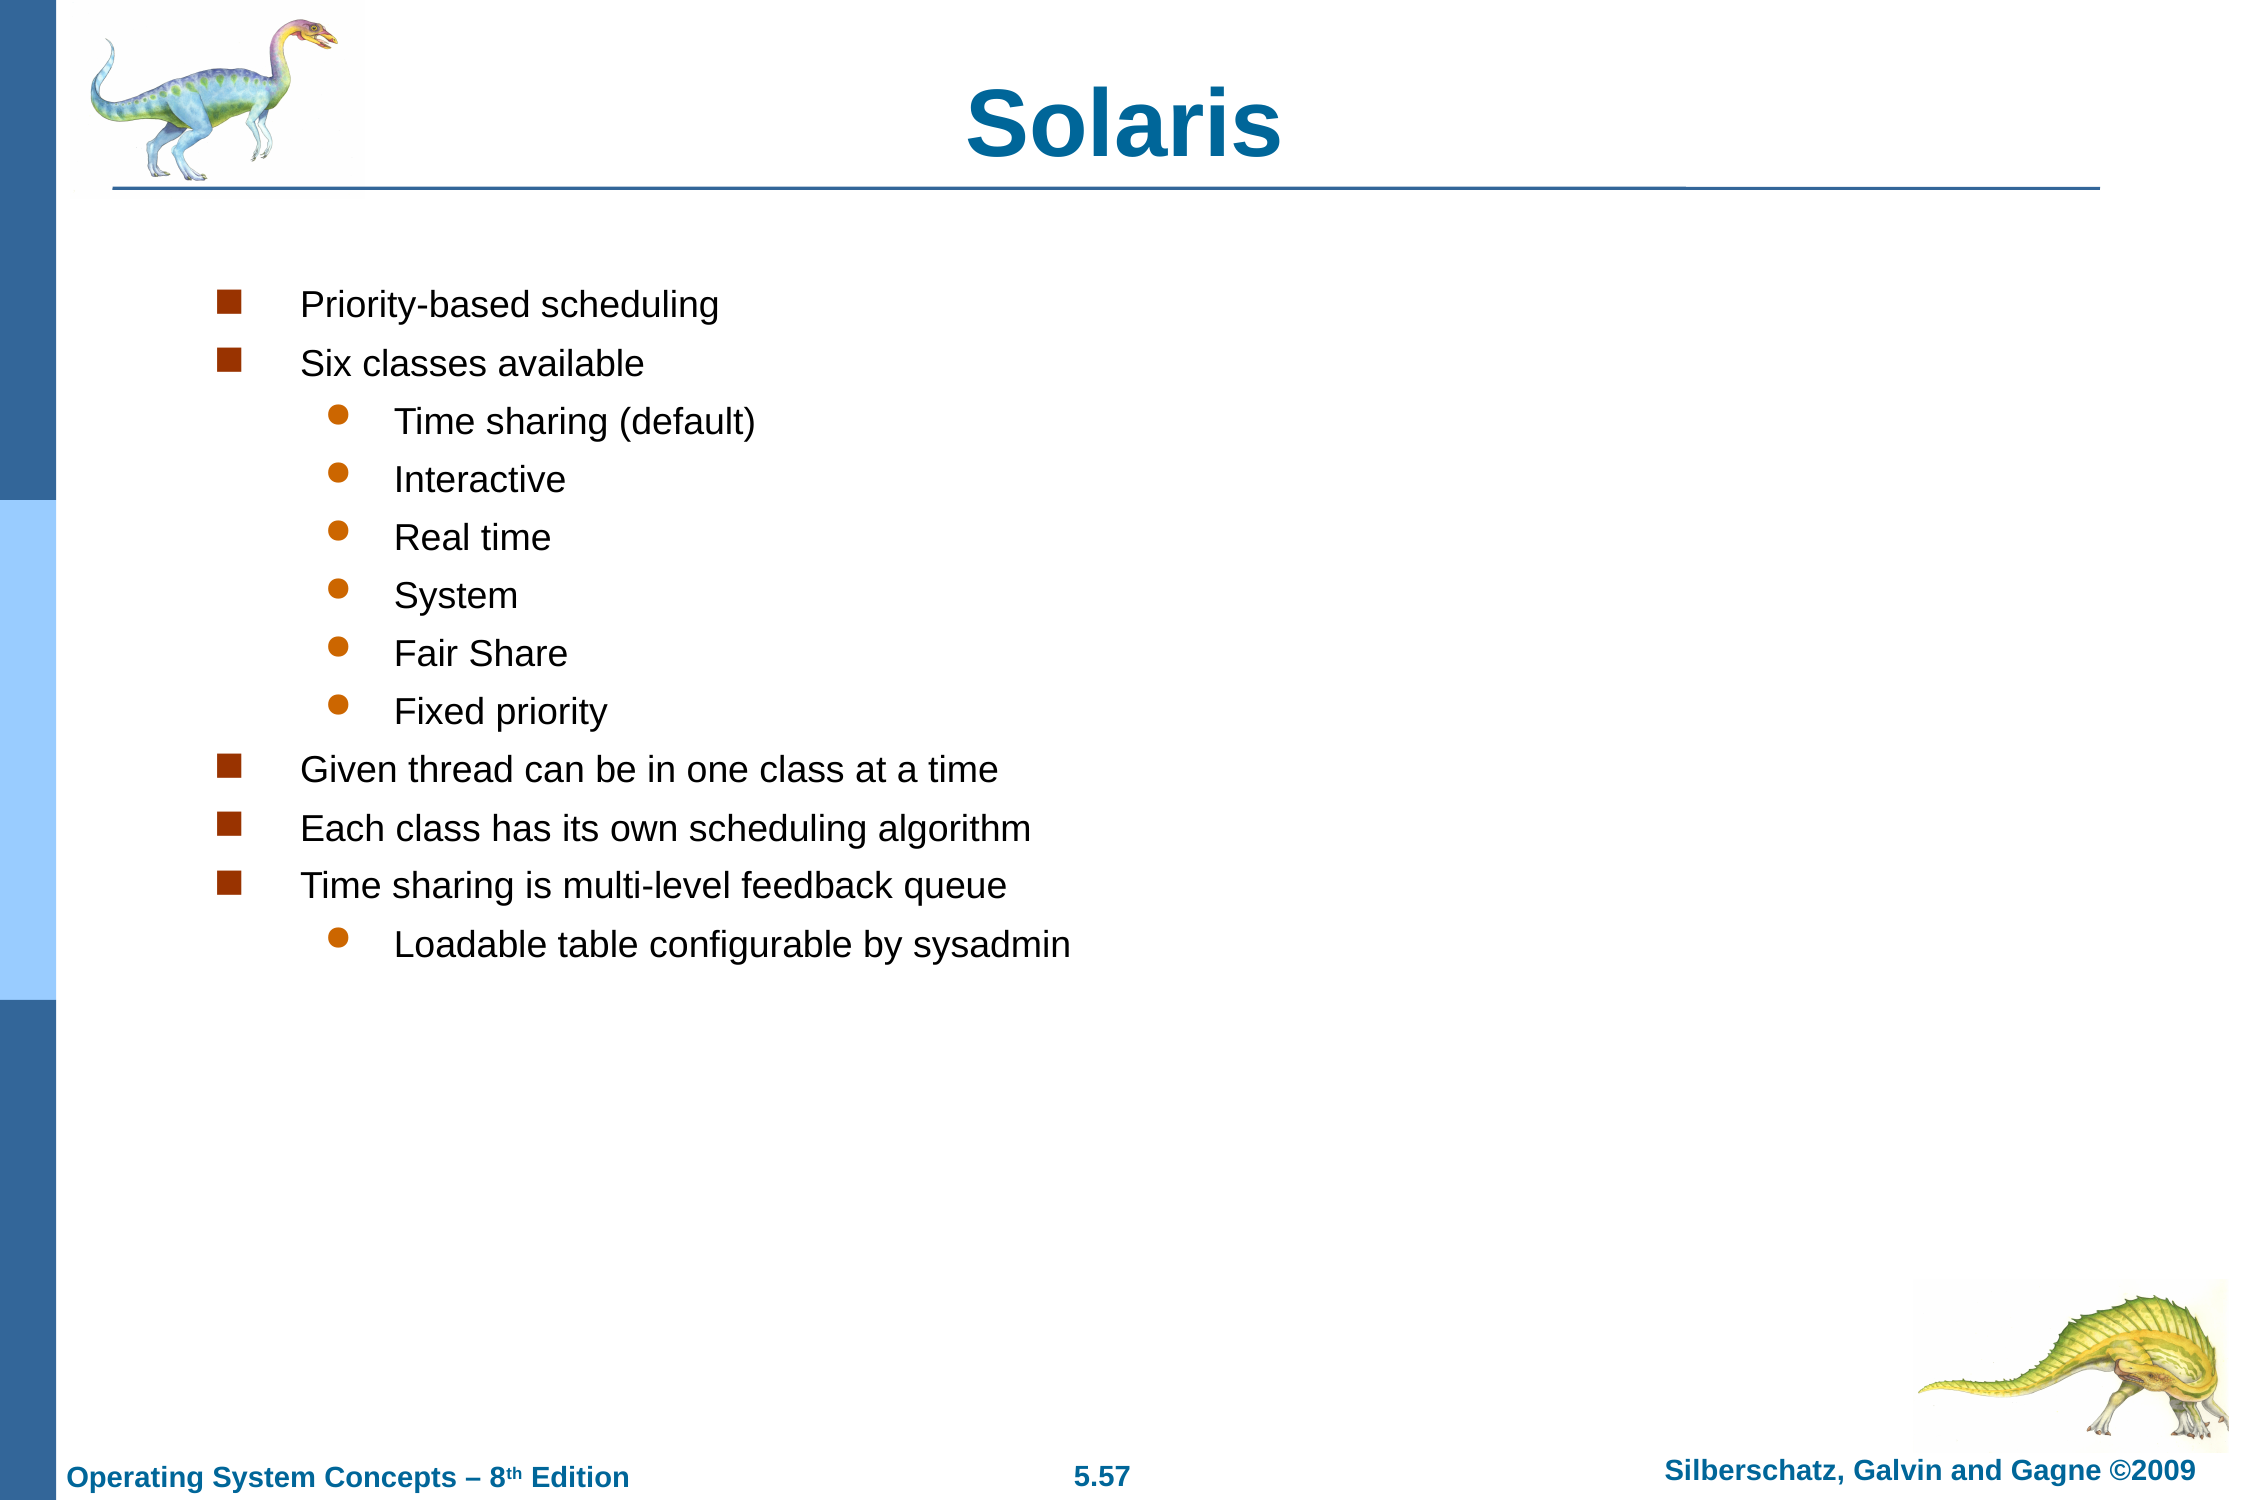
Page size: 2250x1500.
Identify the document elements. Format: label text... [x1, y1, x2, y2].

picture [1913, 1279, 2229, 1453]
title Solaris [112, 60, 2138, 187]
list Priority-based scheduling Six classes available Time sharing (default) Interactive Real time System Fair Share Fixed priority Given thread can be in one class at a time Each class has its own scheduling algorithm Time sharing is multi-level feedback queue Loadable table configurable by sysadmin [198, 269, 2224, 1261]
picture [70, 0, 365, 199]
